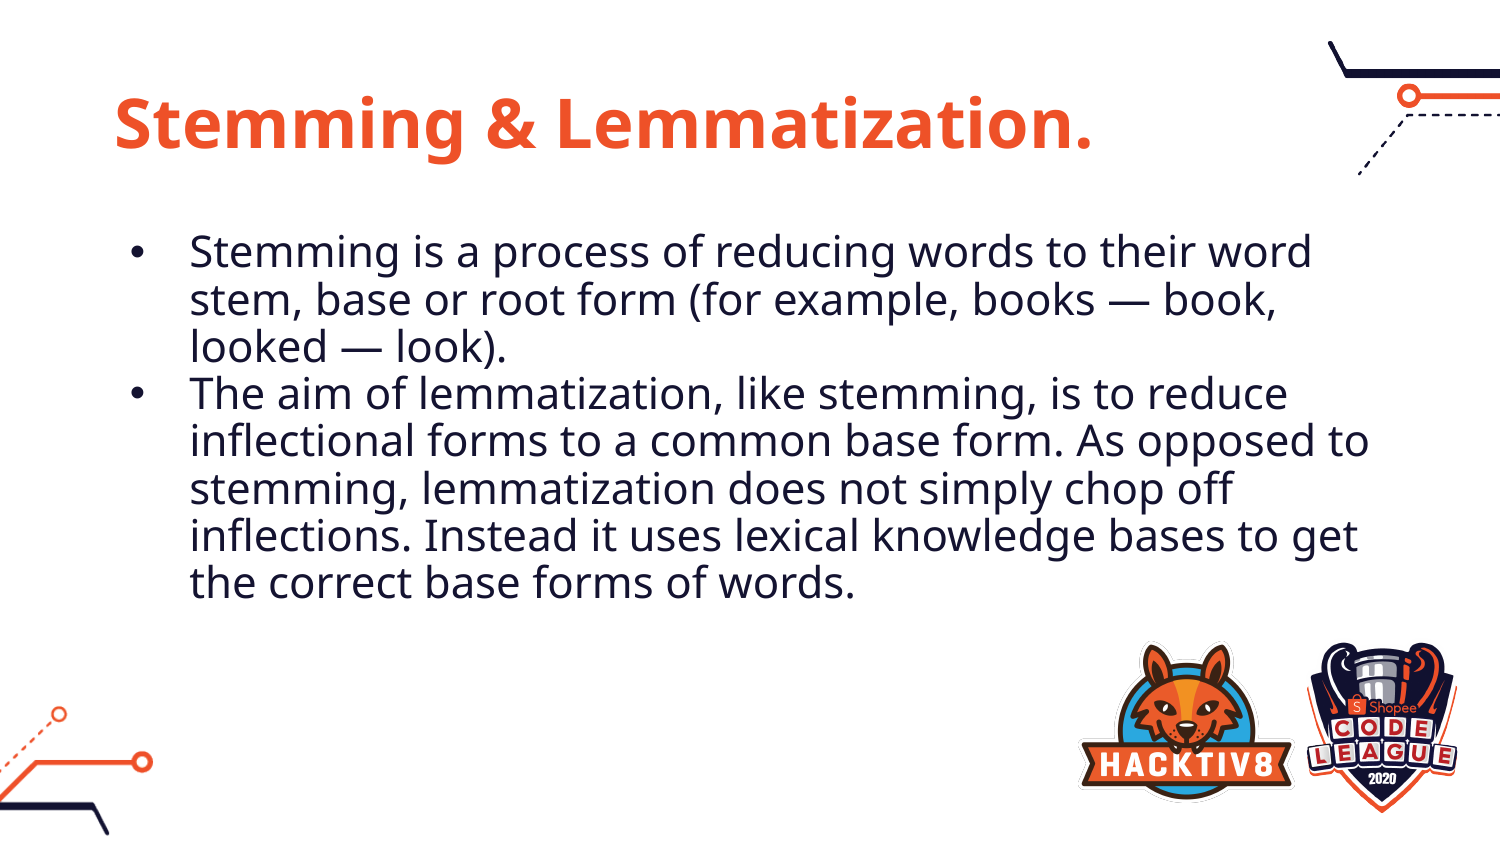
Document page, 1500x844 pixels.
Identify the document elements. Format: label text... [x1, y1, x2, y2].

picture [0, 623, 190, 844]
title Stemming & Lemmatization. [103, 44, 1397, 208]
list Stemming is a process of reducing words to their word stem, base or root form (for example, books — book, looked — look). The aim of lemmatization, like stemming, is to reduce inflectional forms to a common base form. As opposed to stemming, lemmatization does not simply chop off inflections. Instead it uses lexical knowledge bases to get the correct base forms of words. [103, 224, 1397, 721]
picture [1078, 629, 1470, 821]
picture [1286, 24, 1500, 195]
